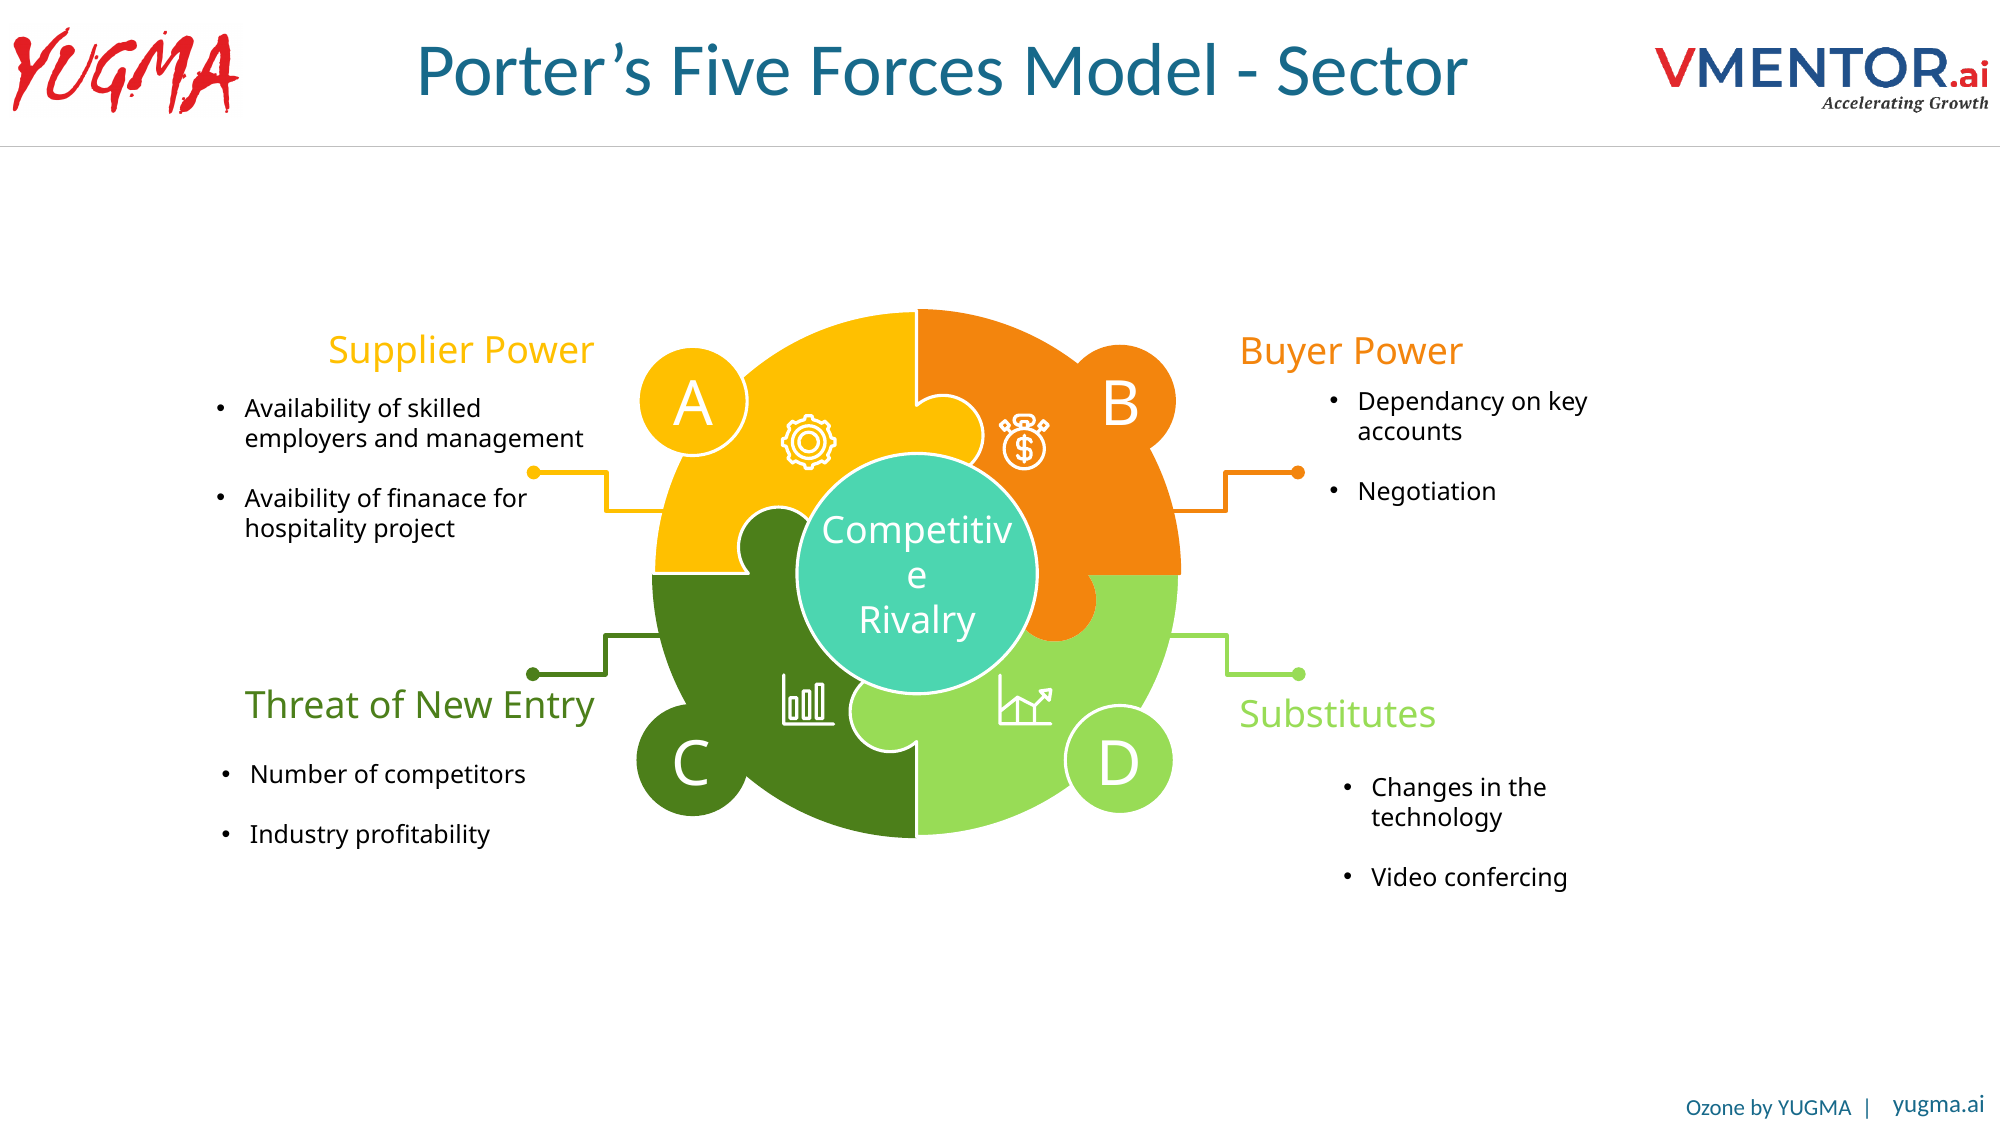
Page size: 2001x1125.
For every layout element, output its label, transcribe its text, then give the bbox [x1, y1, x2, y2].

text_box Substitutes [1224, 677, 1668, 747]
text_box [1065, 732, 1175, 815]
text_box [780, 414, 837, 470]
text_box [533, 472, 680, 512]
text_box C [643, 707, 739, 774]
text_box Supplier Power [167, 320, 610, 378]
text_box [532, 635, 678, 675]
text_box Competitive Rivalry [796, 453, 1038, 694]
text_box Availability of skilled employers and management Avaibility of finanace for hospitality project [201, 377, 602, 586]
text_box [653, 508, 916, 837]
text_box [782, 673, 836, 726]
picture [1622, 0, 2001, 142]
text_box [638, 731, 748, 815]
text_box Changes in the technology Video confercing [1328, 756, 1697, 856]
text_box Threat of New Entry [167, 675, 610, 733]
title Porter’s Five Forces Model - Sector [239, 18, 1648, 125]
text_box Number of competitors Industry profitability [206, 743, 575, 844]
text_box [1153, 472, 1298, 512]
text_box [1065, 373, 1175, 456]
text_box Buyer Power [1224, 320, 1668, 379]
text_box [653, 310, 984, 574]
text_box Dependancy on key accounts Negotiation [1314, 370, 1683, 553]
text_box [1154, 635, 1299, 675]
text_box B [1073, 348, 1169, 415]
picture [9, 23, 239, 118]
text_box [998, 413, 1051, 471]
text_box A [646, 348, 742, 415]
text_box [850, 574, 1180, 837]
text_box [638, 372, 748, 456]
text_box [917, 310, 1180, 640]
text_box [998, 673, 1053, 726]
text_box D [1071, 707, 1167, 774]
